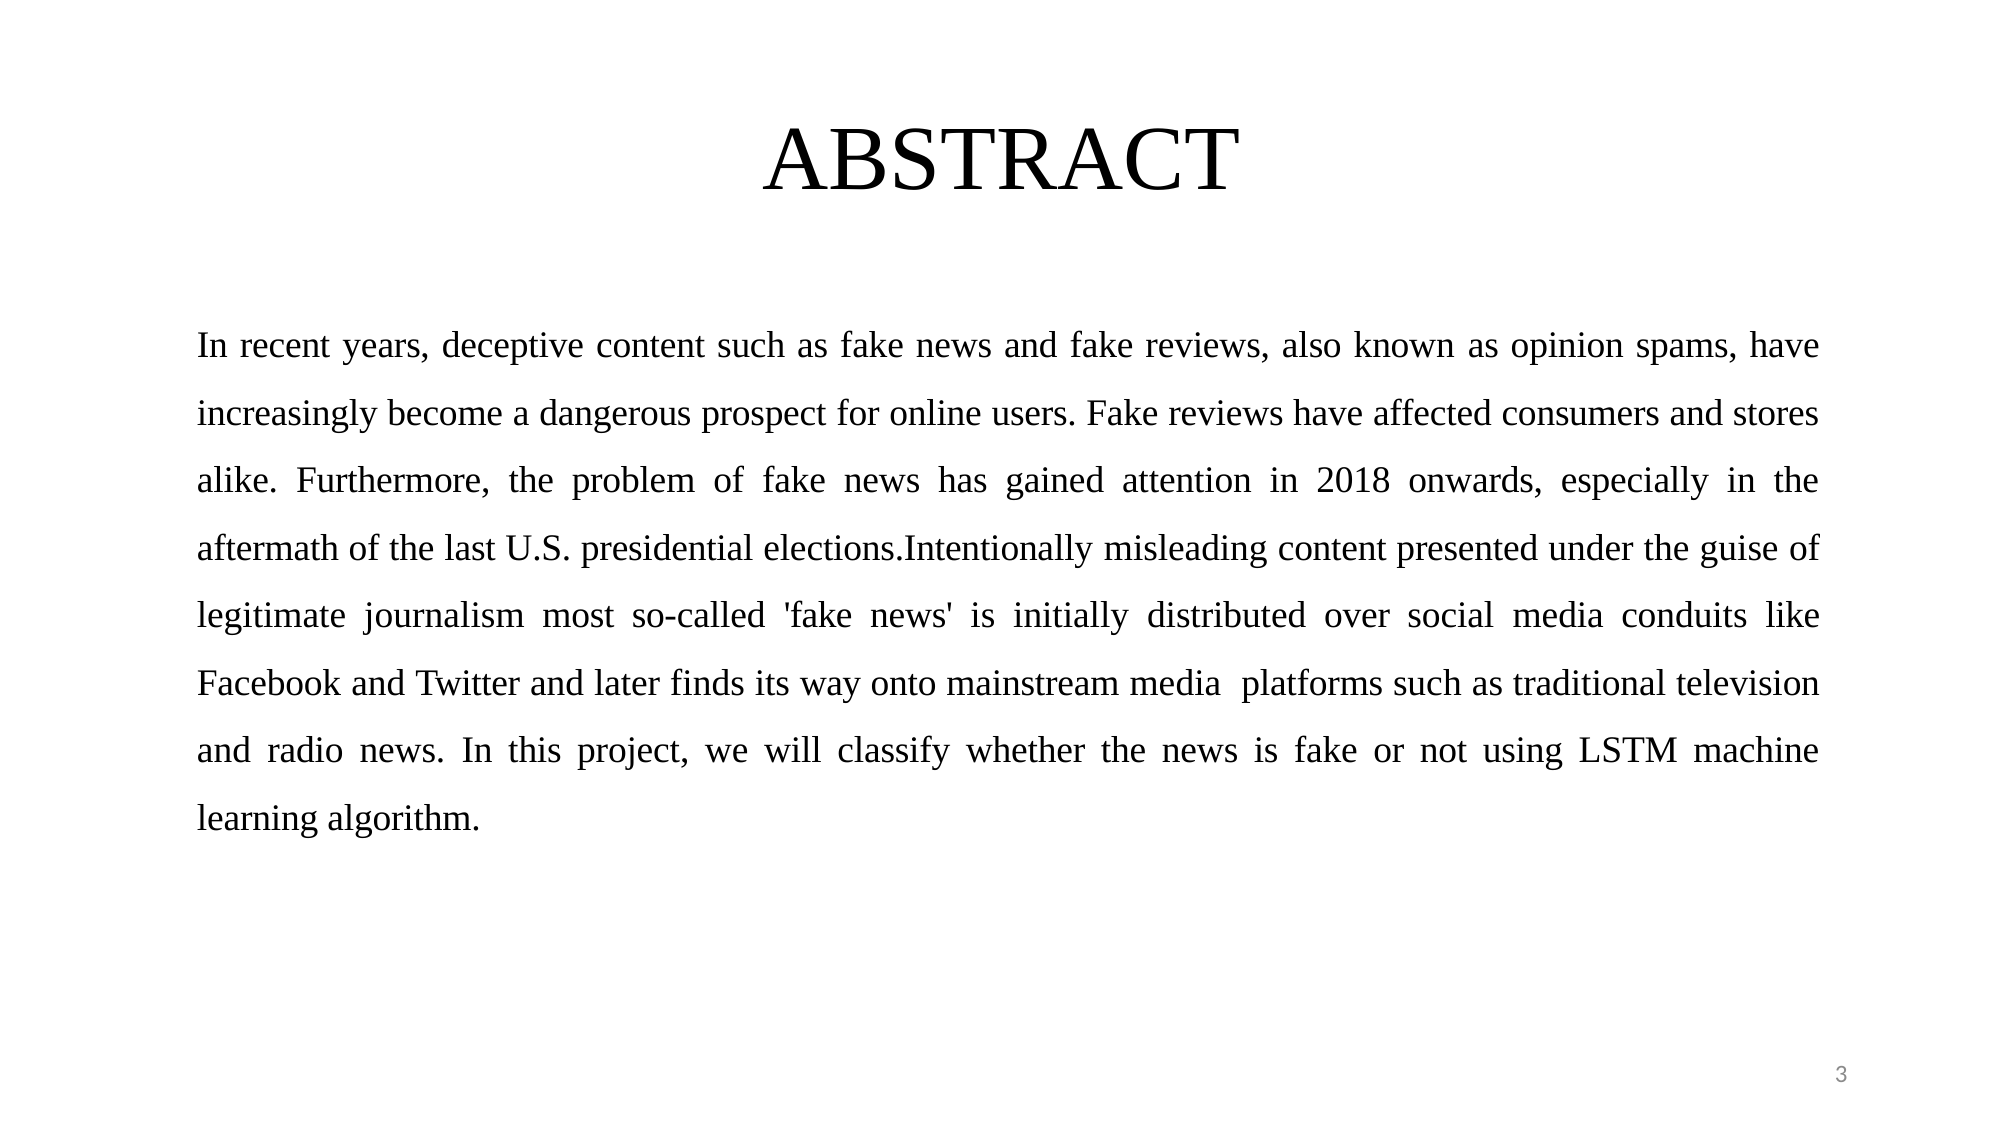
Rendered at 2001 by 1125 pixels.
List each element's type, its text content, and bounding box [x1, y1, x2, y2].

title ABSTRACT [363, 102, 1640, 217]
slide_number 3 [1412, 1042, 1863, 1103]
list In recent years, deceptive content such as fake news and fake reviews, also known as opinion spams, have increasingly become a dangerous prospect for online users. Fake reviews have affected consumers and stores alike. Furthermore, the problem of fake news has gained attention in 2018 onwards, especially in the aftermath of the last U.S. presidential elections.Intentionally misleading content presented under the guise of legitimate journalism most so-called 'fake news' is initially distributed over social media conduits like Facebook and Twitter and later finds its way onto mainstream media platforms such as traditional television and radio news. In this project, we will classify whether the news is fake or not using LSTM machine learning algorithm. [179, 290, 1851, 898]
